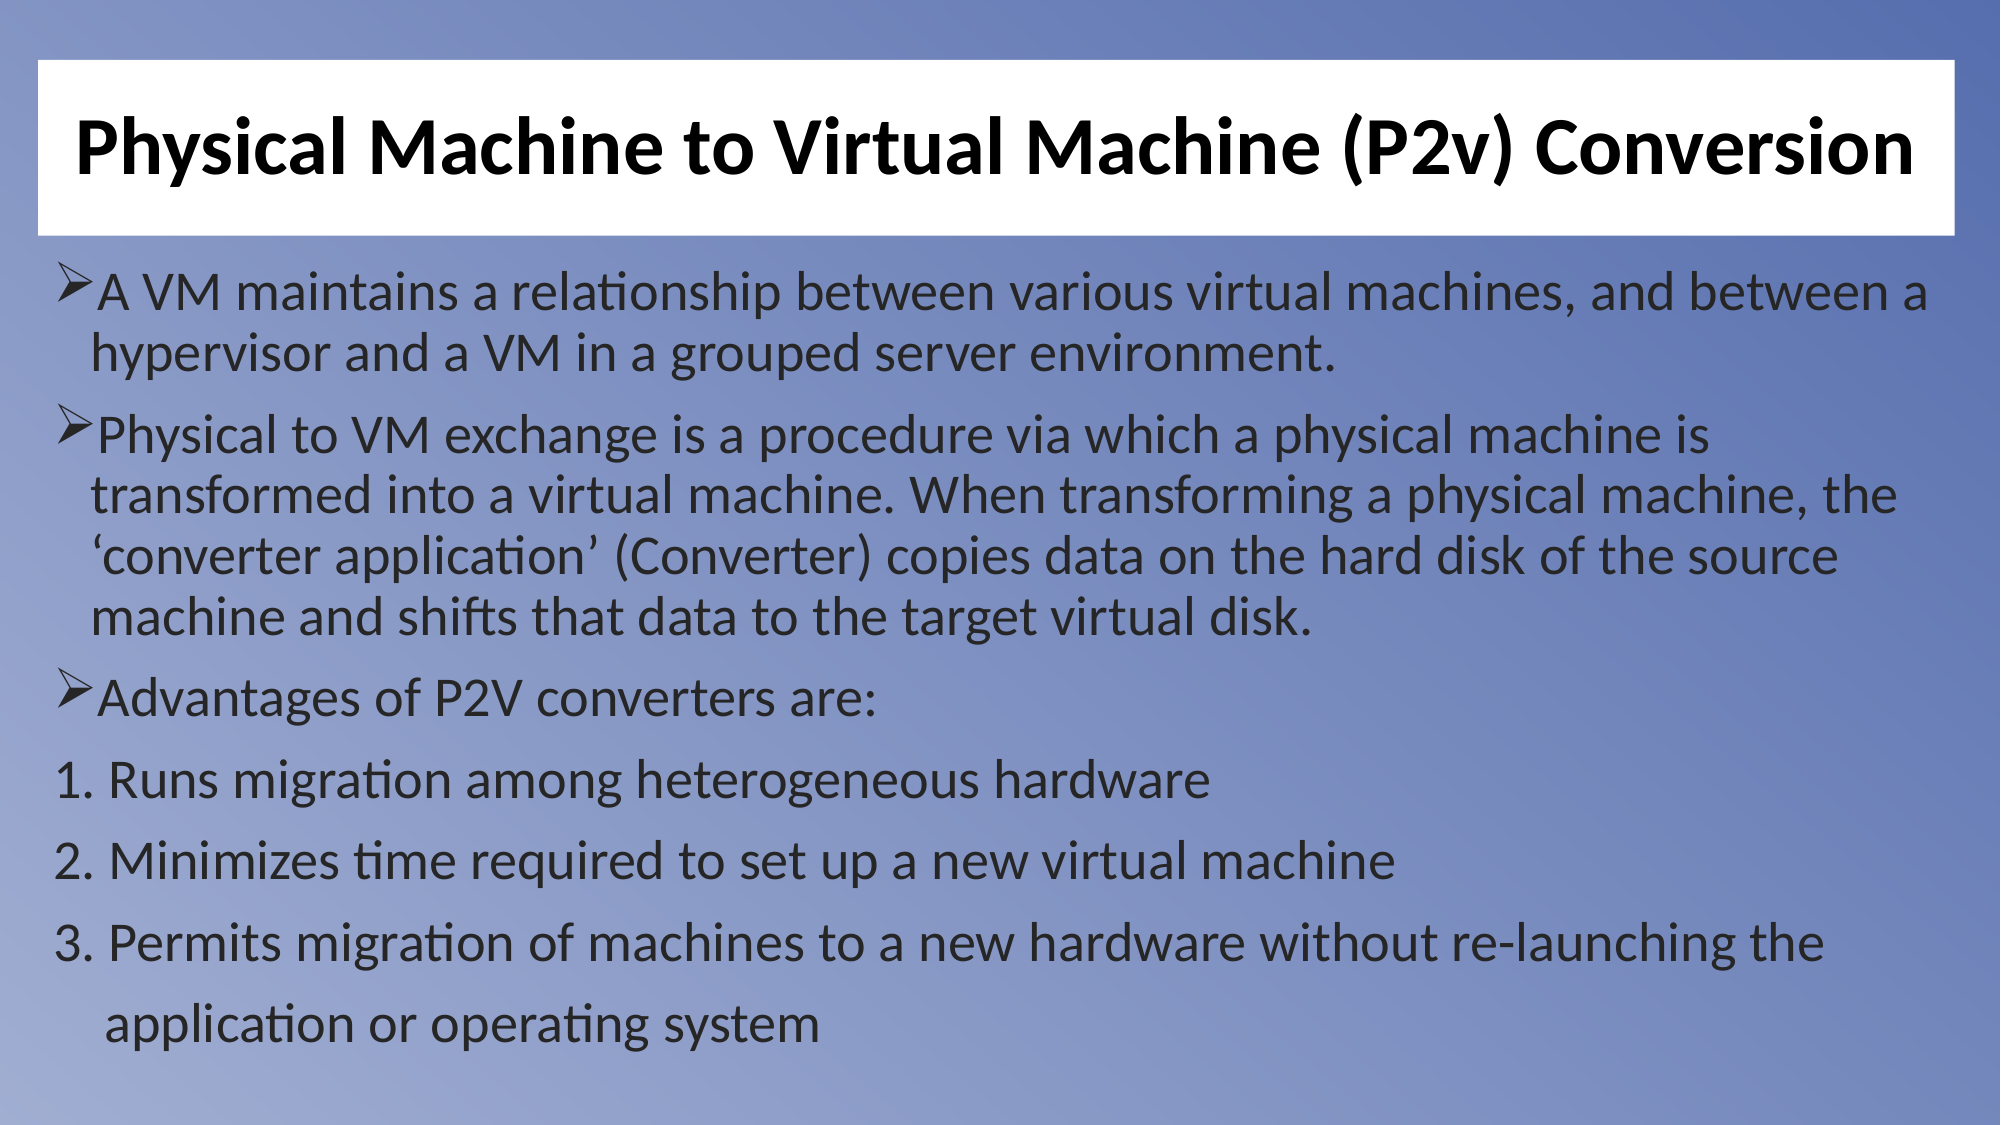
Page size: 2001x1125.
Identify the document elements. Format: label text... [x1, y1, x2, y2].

list A VM maintains a relationship between various virtual machines, and between a hypervisor and a VM in a grouped server environment. Physical to VM exchange is a procedure via which a physical machine is transformed into a virtual machine. When transforming a physical machine, the ‘converter application’ (Converter) copies data on the hard disk of the source machine and shifts that data to the target virtual disk. Advantages of P2V converters are: 1. Runs migration among heterogeneous hardware 2. Minimizes time required to set up a new virtual machine 3. Permits migration of machines to a new hardware without re-launching the application or operating system [38, 254, 1955, 1014]
title Physical Machine to Virtual Machine (P2v) Conversion [38, 59, 1955, 236]
